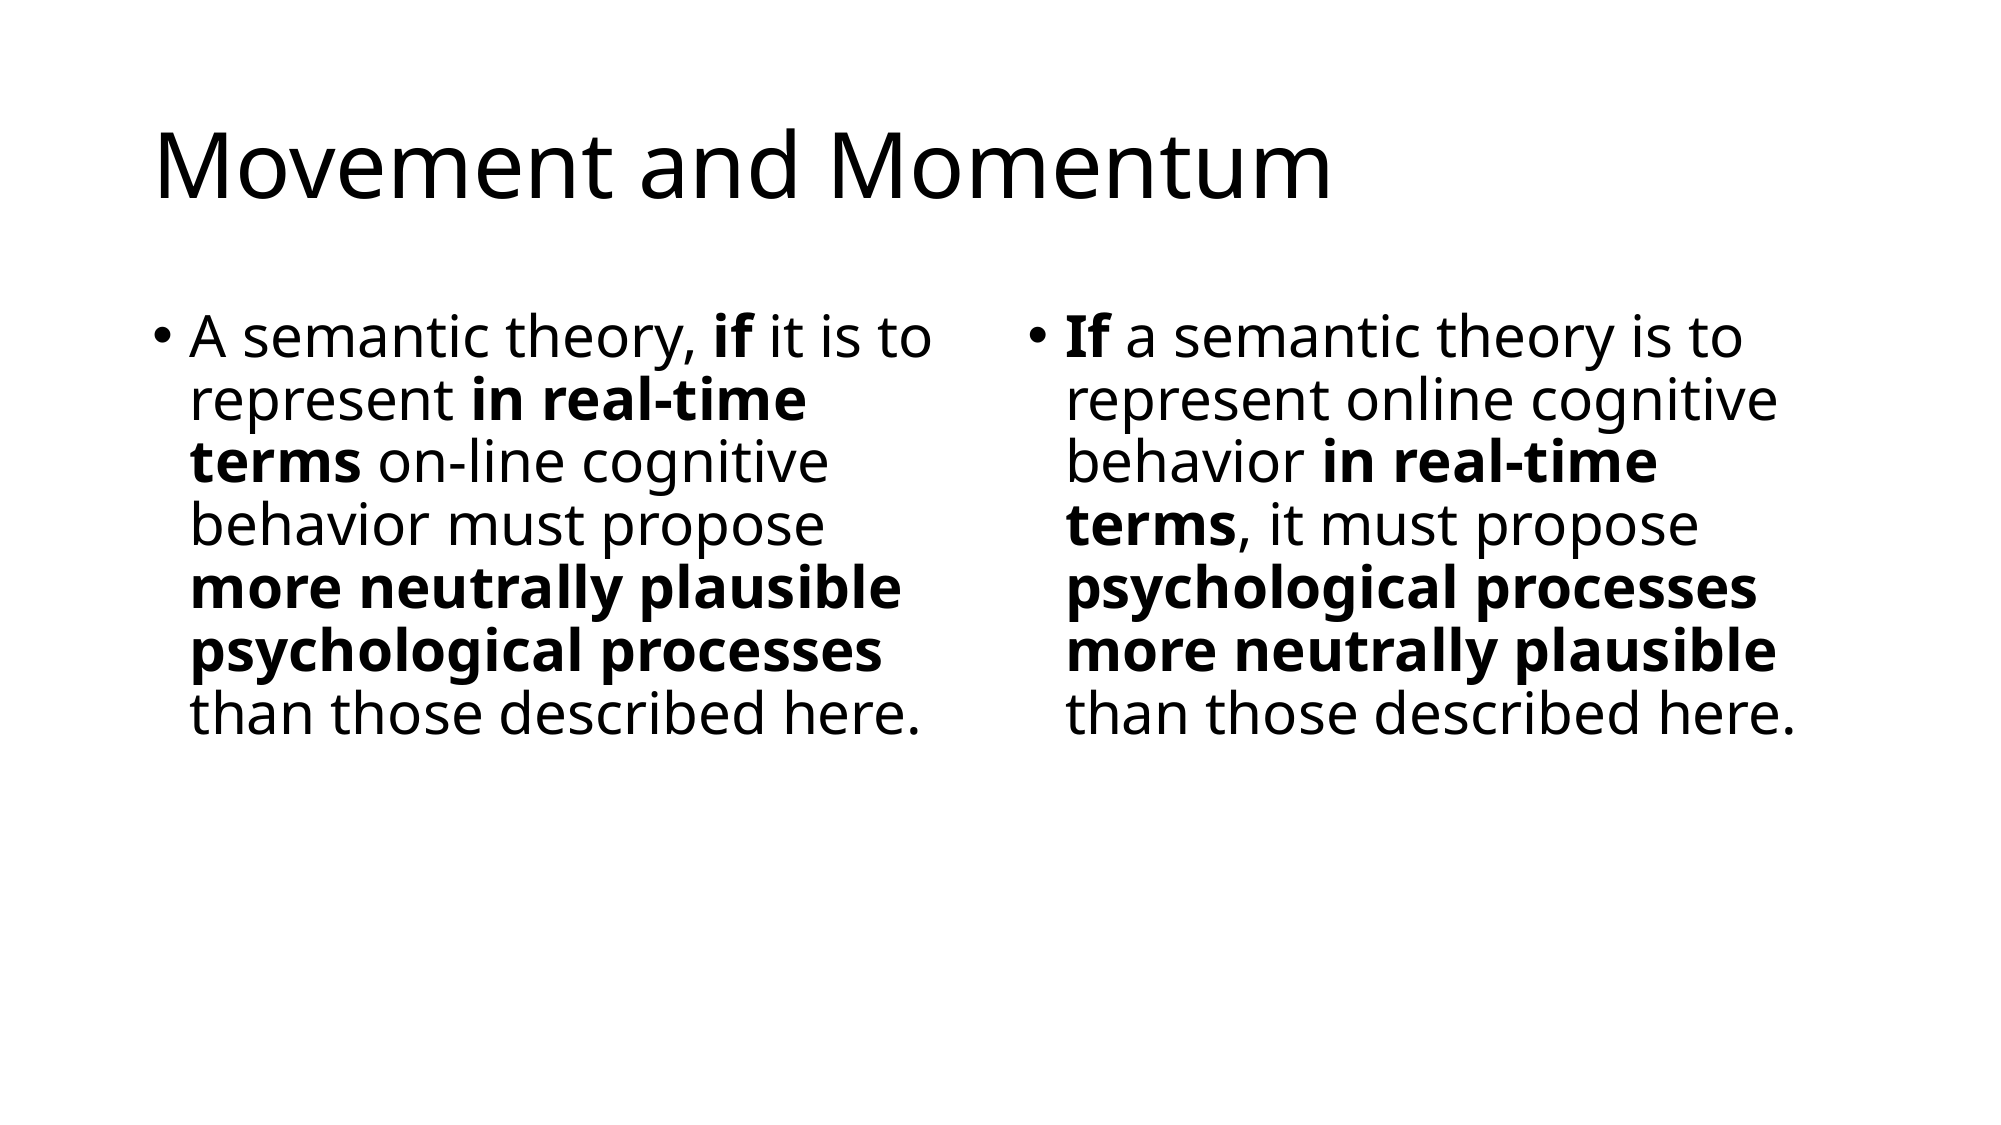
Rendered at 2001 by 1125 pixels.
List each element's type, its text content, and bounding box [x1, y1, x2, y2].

list A semantic theory, if it is to represent in real-time terms on-line cognitive behavior must propose more neutrally plausible psychological processes than those described here. [137, 299, 988, 1014]
title Movement and Momentum [137, 59, 1863, 278]
list If a semantic theory is to represent online cognitive behavior in real-time terms, it must propose psychological processes more neutrally plausible than those described here. [1012, 299, 1863, 1014]
